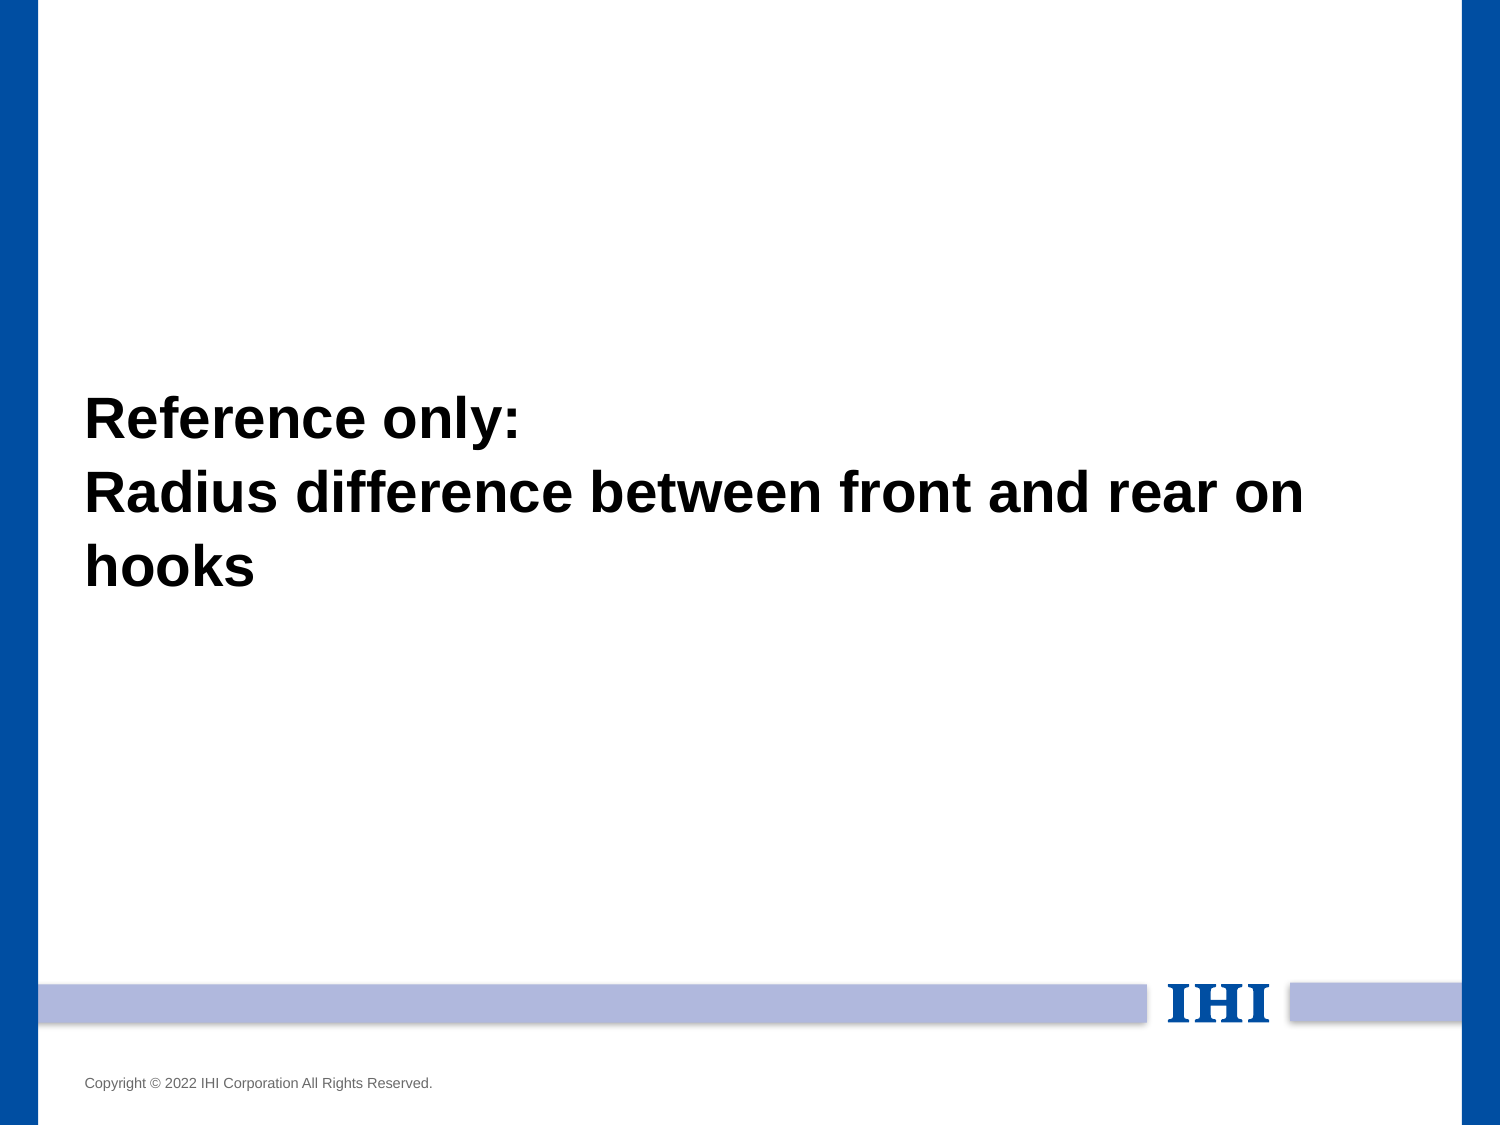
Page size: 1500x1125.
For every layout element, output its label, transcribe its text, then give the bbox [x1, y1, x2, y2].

title Reference only: Radius difference between front and rear on hooks [84, 375, 1416, 599]
footer Copyright © 2022 IHI Corporation All Rights Reserved. [84, 1067, 467, 1101]
